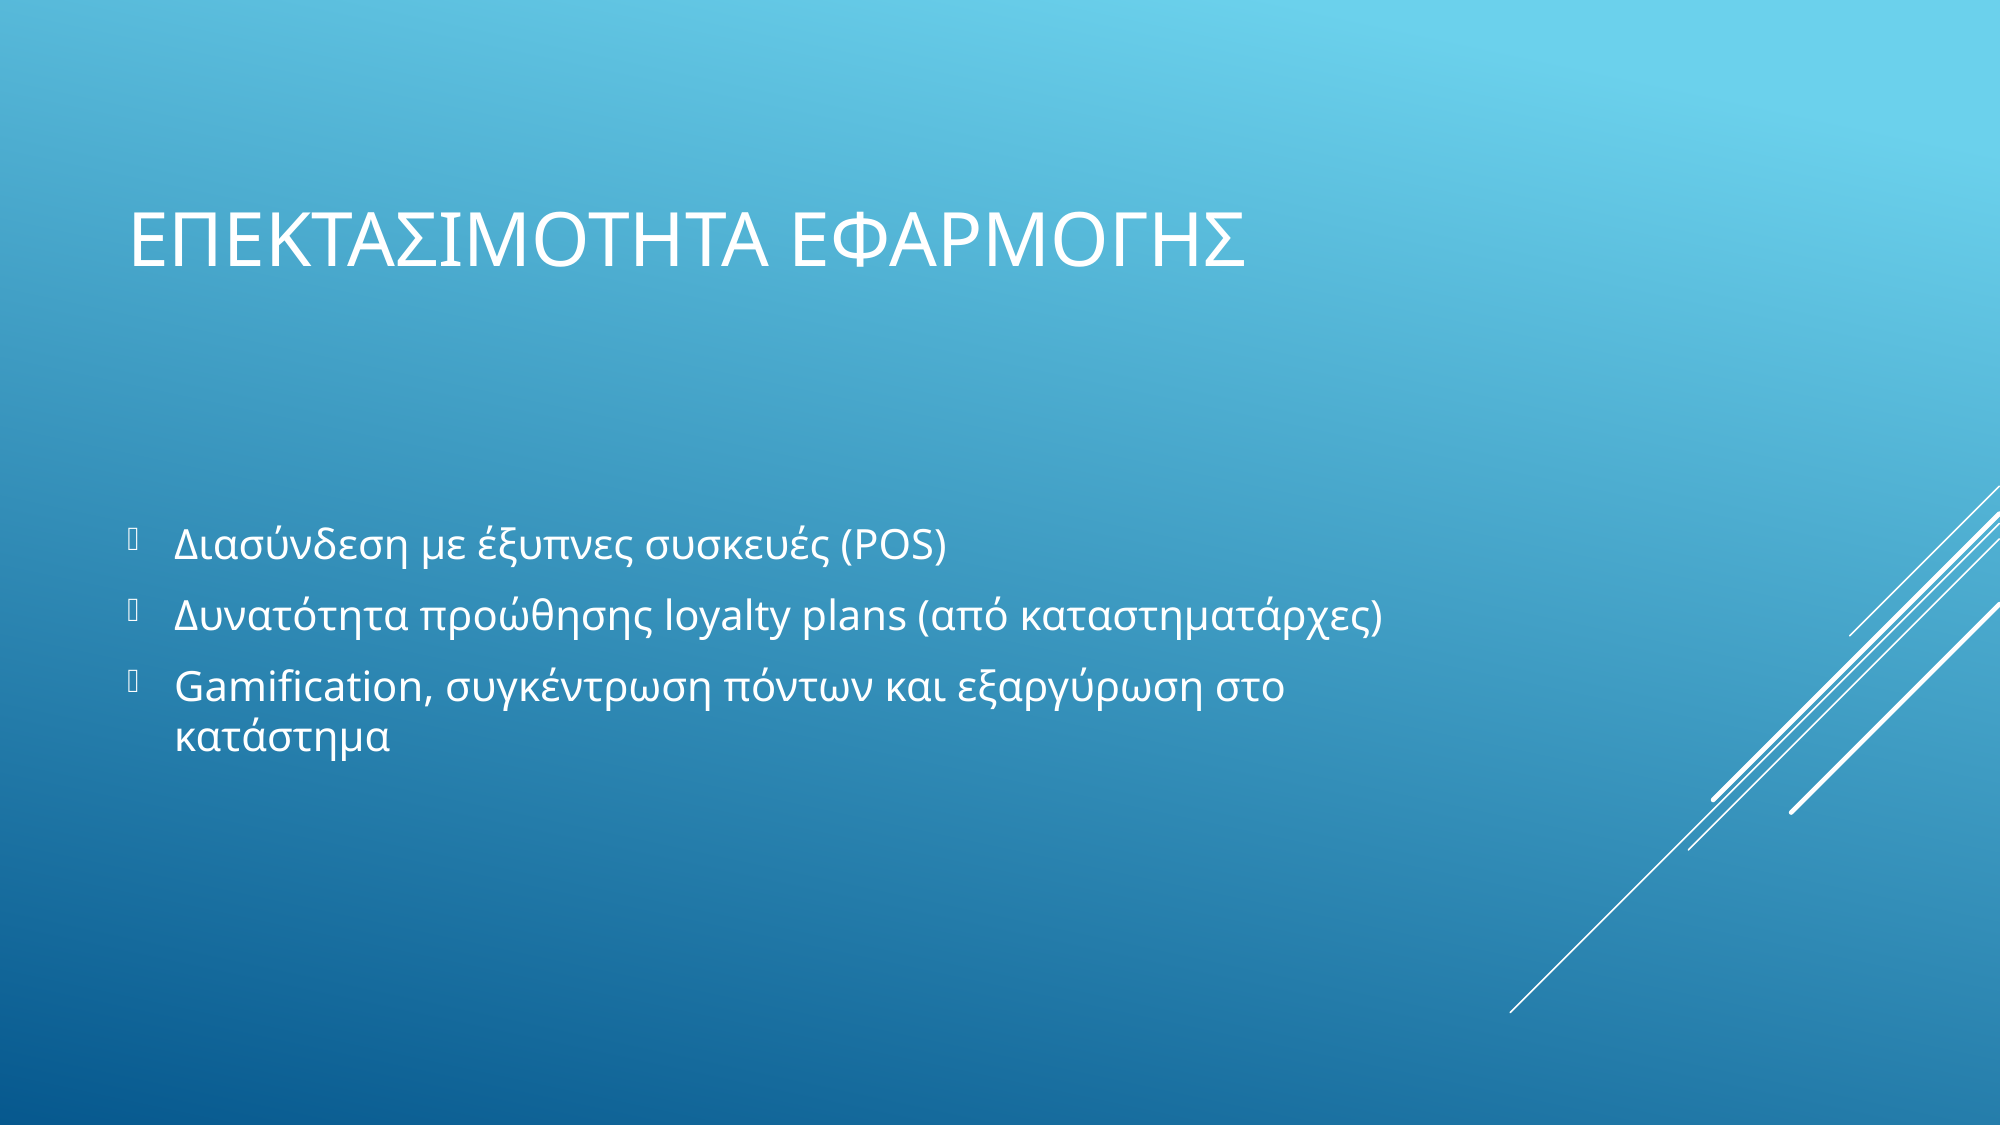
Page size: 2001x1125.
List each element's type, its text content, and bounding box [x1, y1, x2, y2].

list Διασύνδεση με έξυπνες συσκευές (POS) Δυνατότητα προώθησης loyalty plans (από καταστηματάρχες) Gamification, συγκέντρωση πόντων και εξαργύρωση στο κατάστημα [112, 341, 1513, 935]
title Επεκτασιμοτητα εφαρμογησ [112, 112, 1513, 341]
